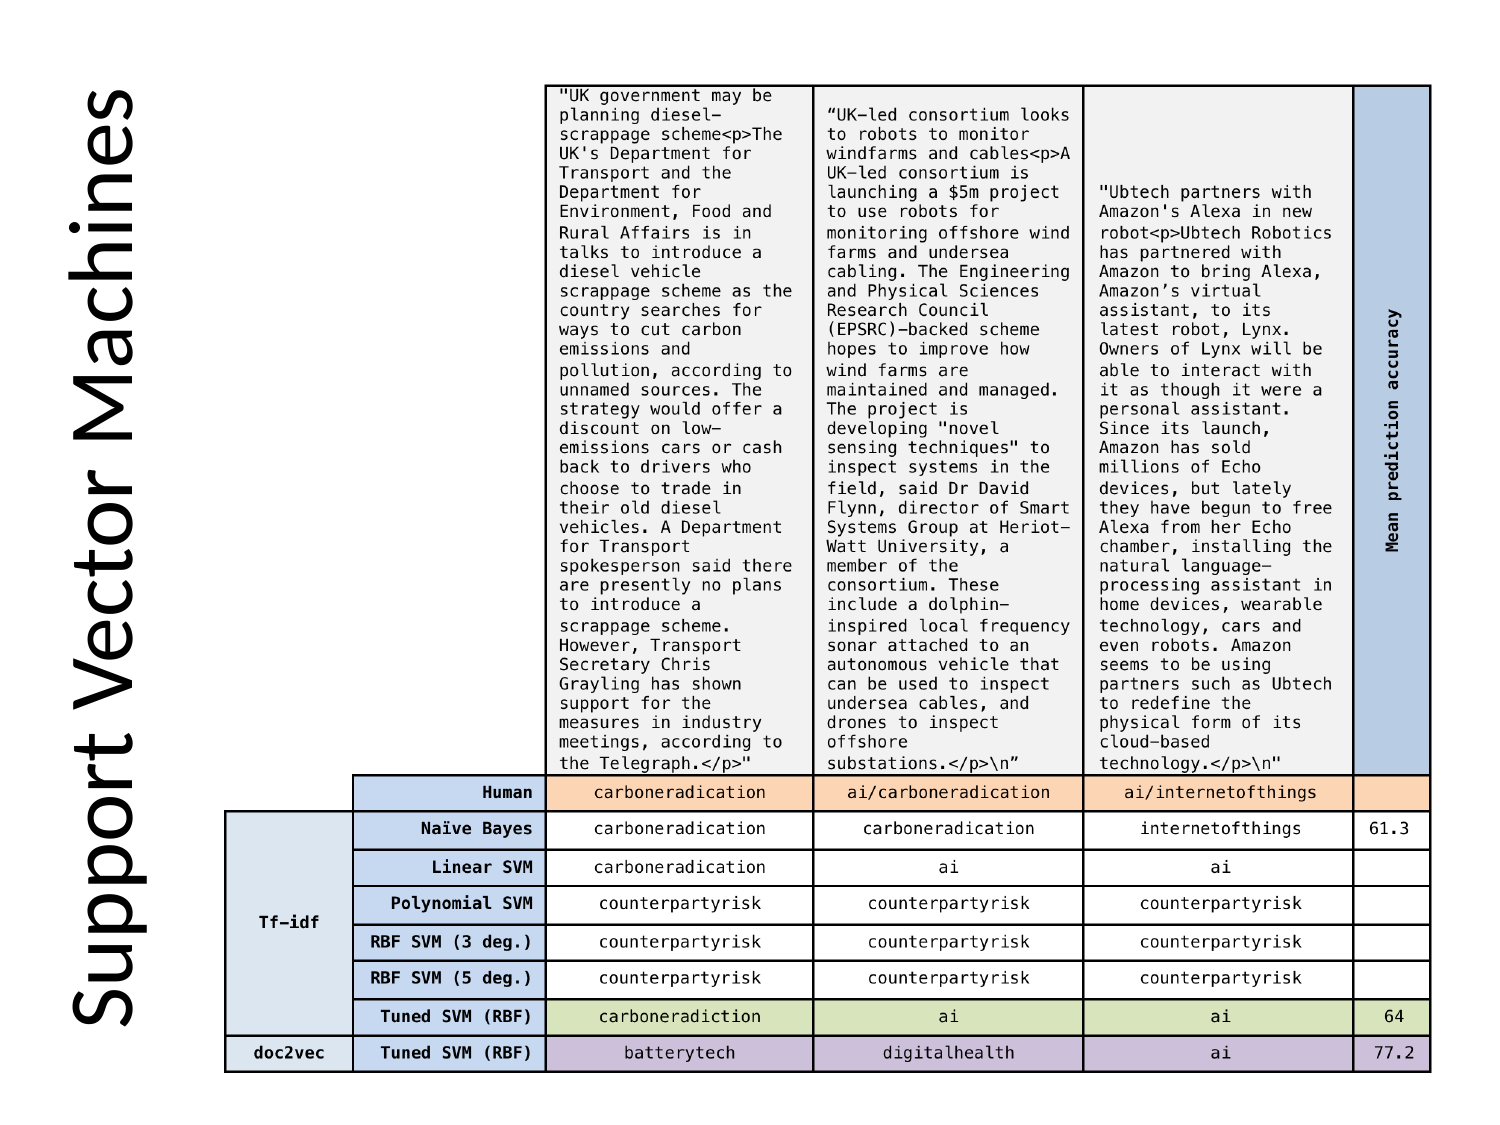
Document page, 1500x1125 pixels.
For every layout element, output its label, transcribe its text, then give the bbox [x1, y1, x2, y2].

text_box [202, 19, 1453, 1075]
title Support Vector Machines [1, 27, 190, 1090]
